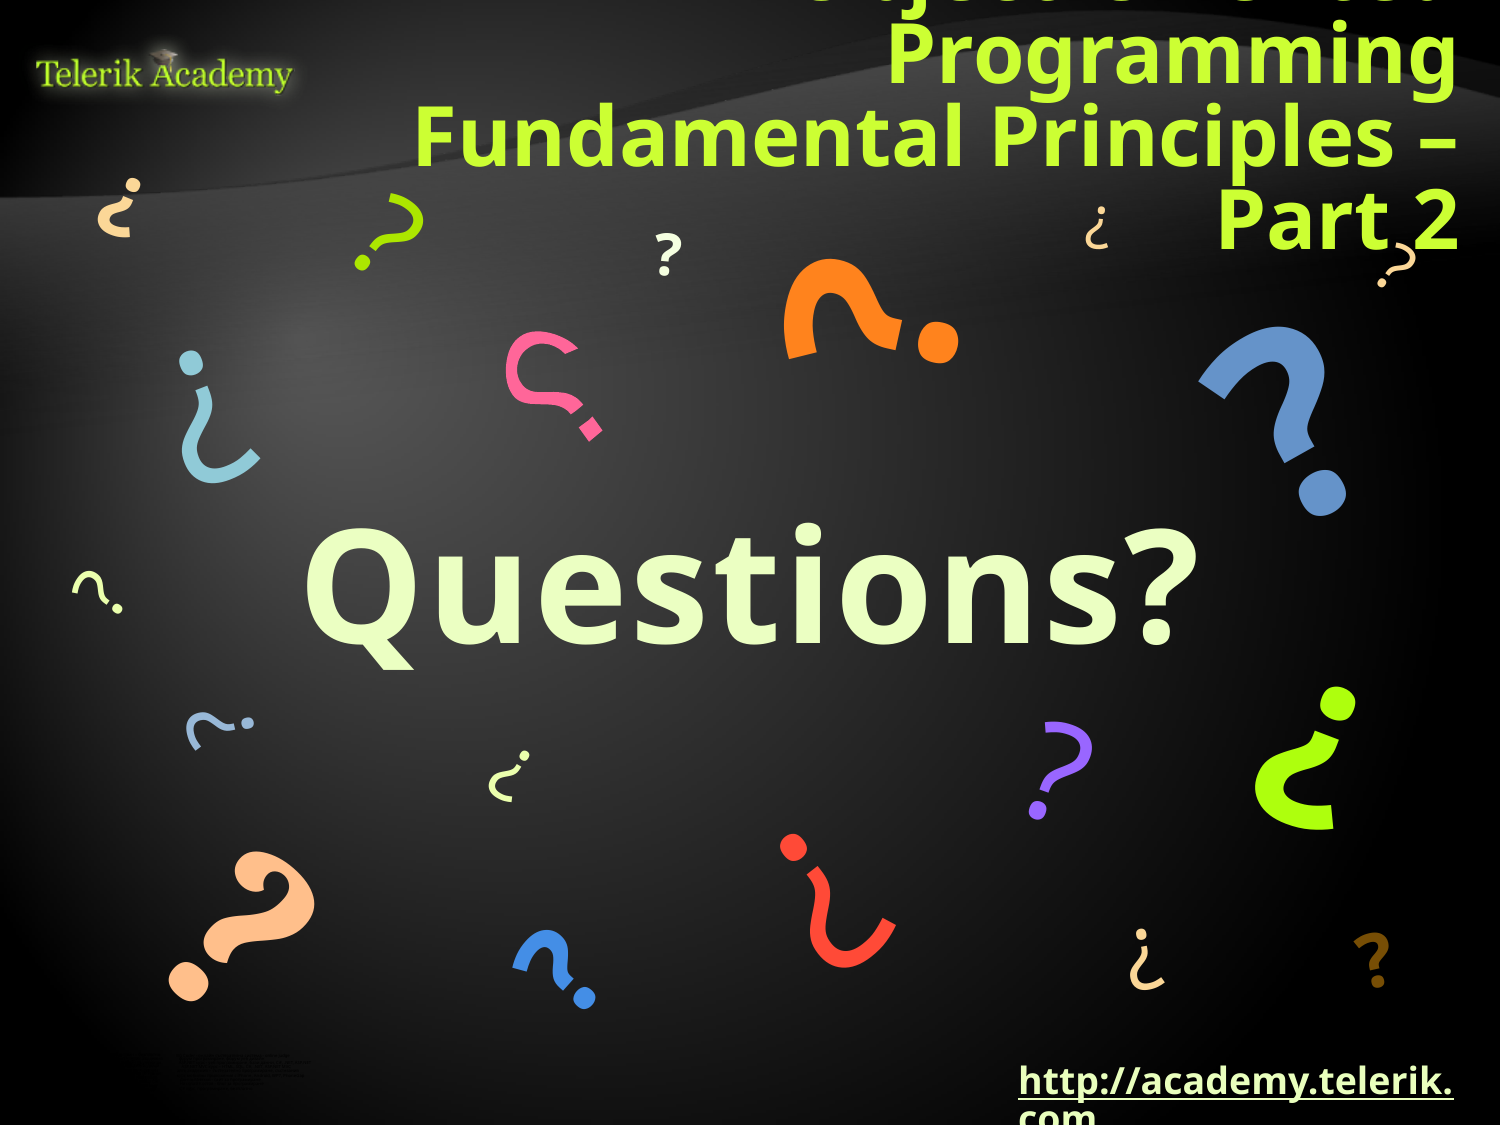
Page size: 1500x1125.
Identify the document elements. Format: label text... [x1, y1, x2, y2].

title Object-Oriented Programming Fundamental Principles – Part 2 [300, 12, 1475, 188]
list http://academy.telerik.com [1003, 1050, 1481, 1111]
picture [0, 0, 1500, 1125]
